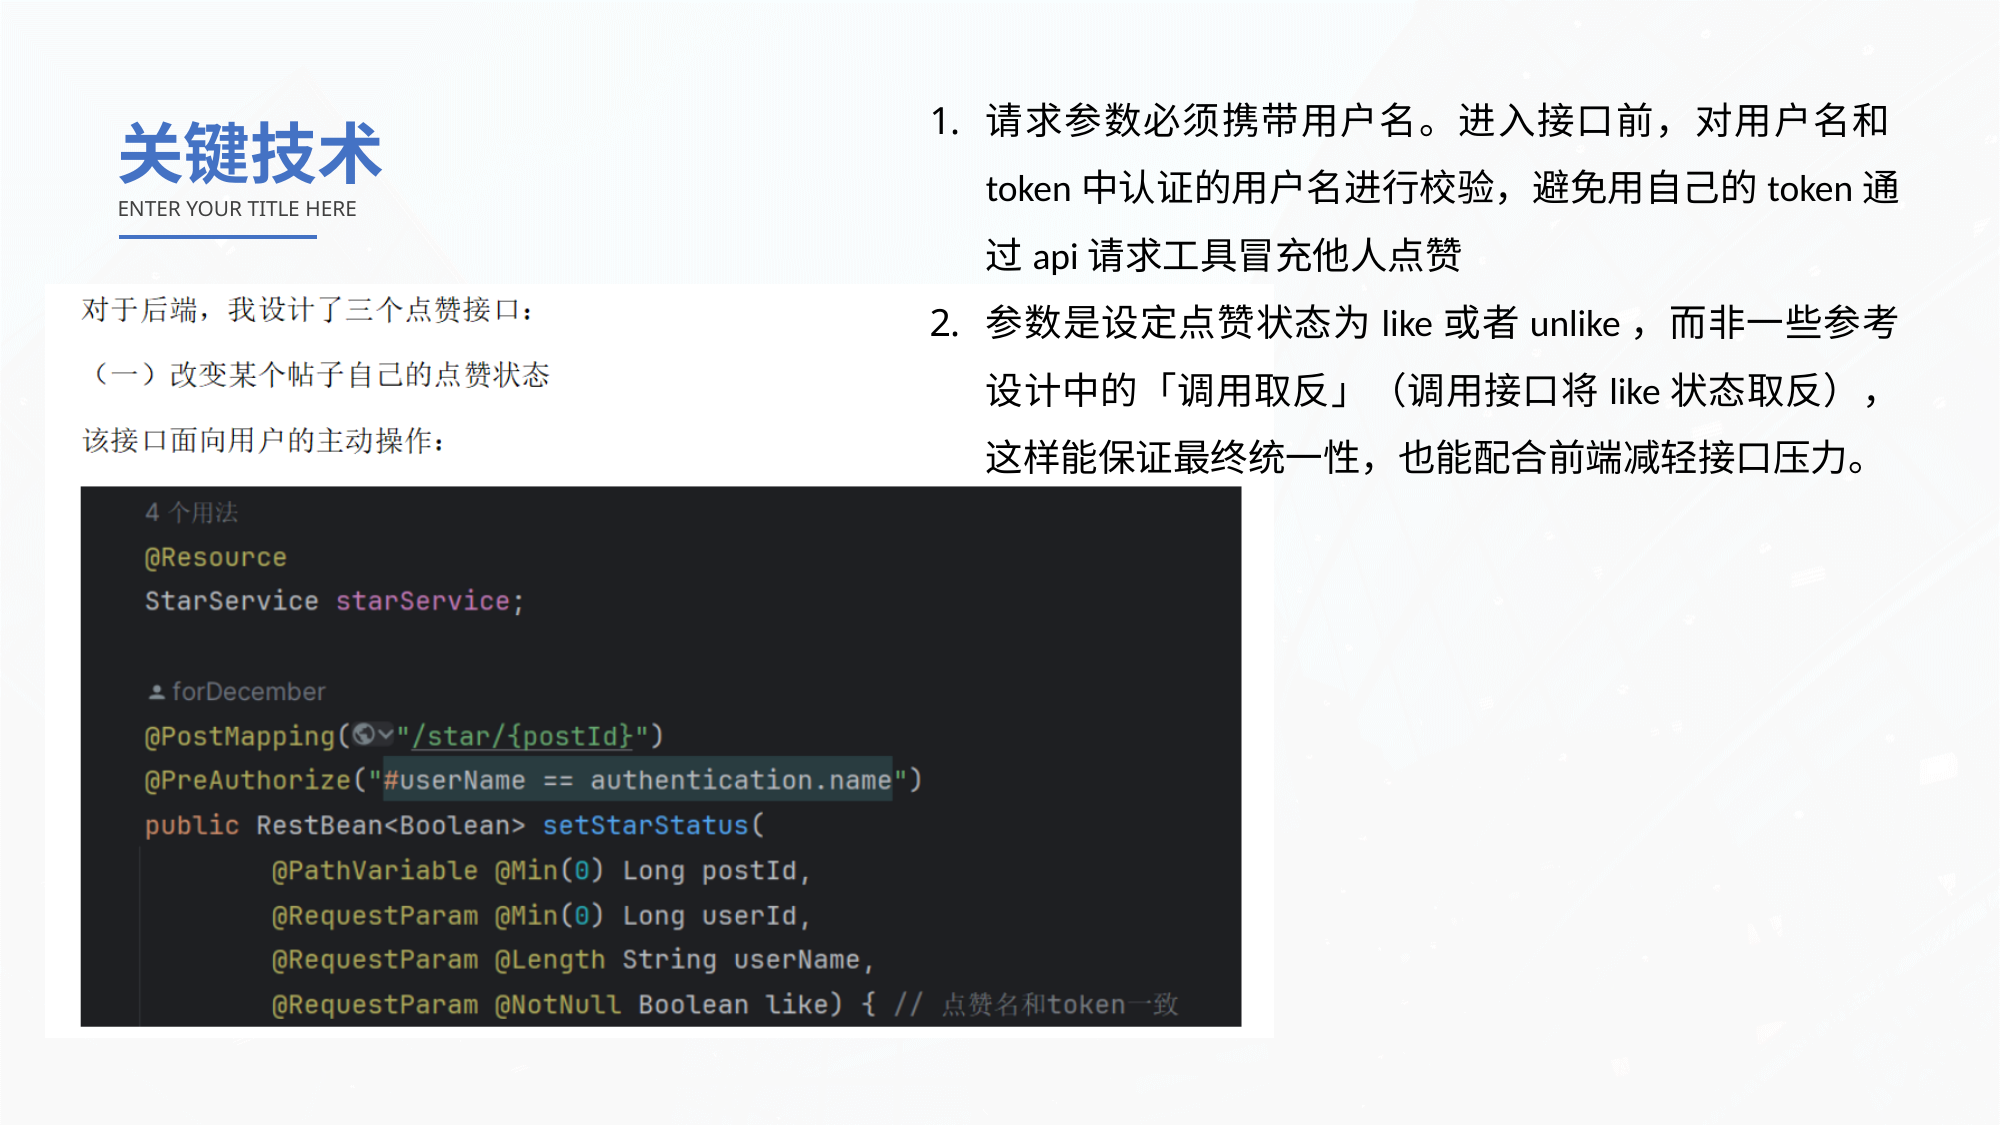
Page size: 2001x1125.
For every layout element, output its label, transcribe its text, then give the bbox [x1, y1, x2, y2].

text_box 关键技术 [102, 104, 622, 200]
picture [0, 0, 2000, 1125]
text_box 请求参数必须携带用户名。进入接口前，对用户名和token中认证的用户名进行校验，避免用自己的token通过api请求工具冒充他人点赞 参数是设定点赞状态为like或者unlike，而非一些参考设计中的「调用取反」（调用接口将like状态取反），这样能保证最终统一性，也能配合前端减轻接口压力。 [914, 66, 1915, 487]
text_box ENTER YOUR TITLE HERE [102, 188, 540, 229]
